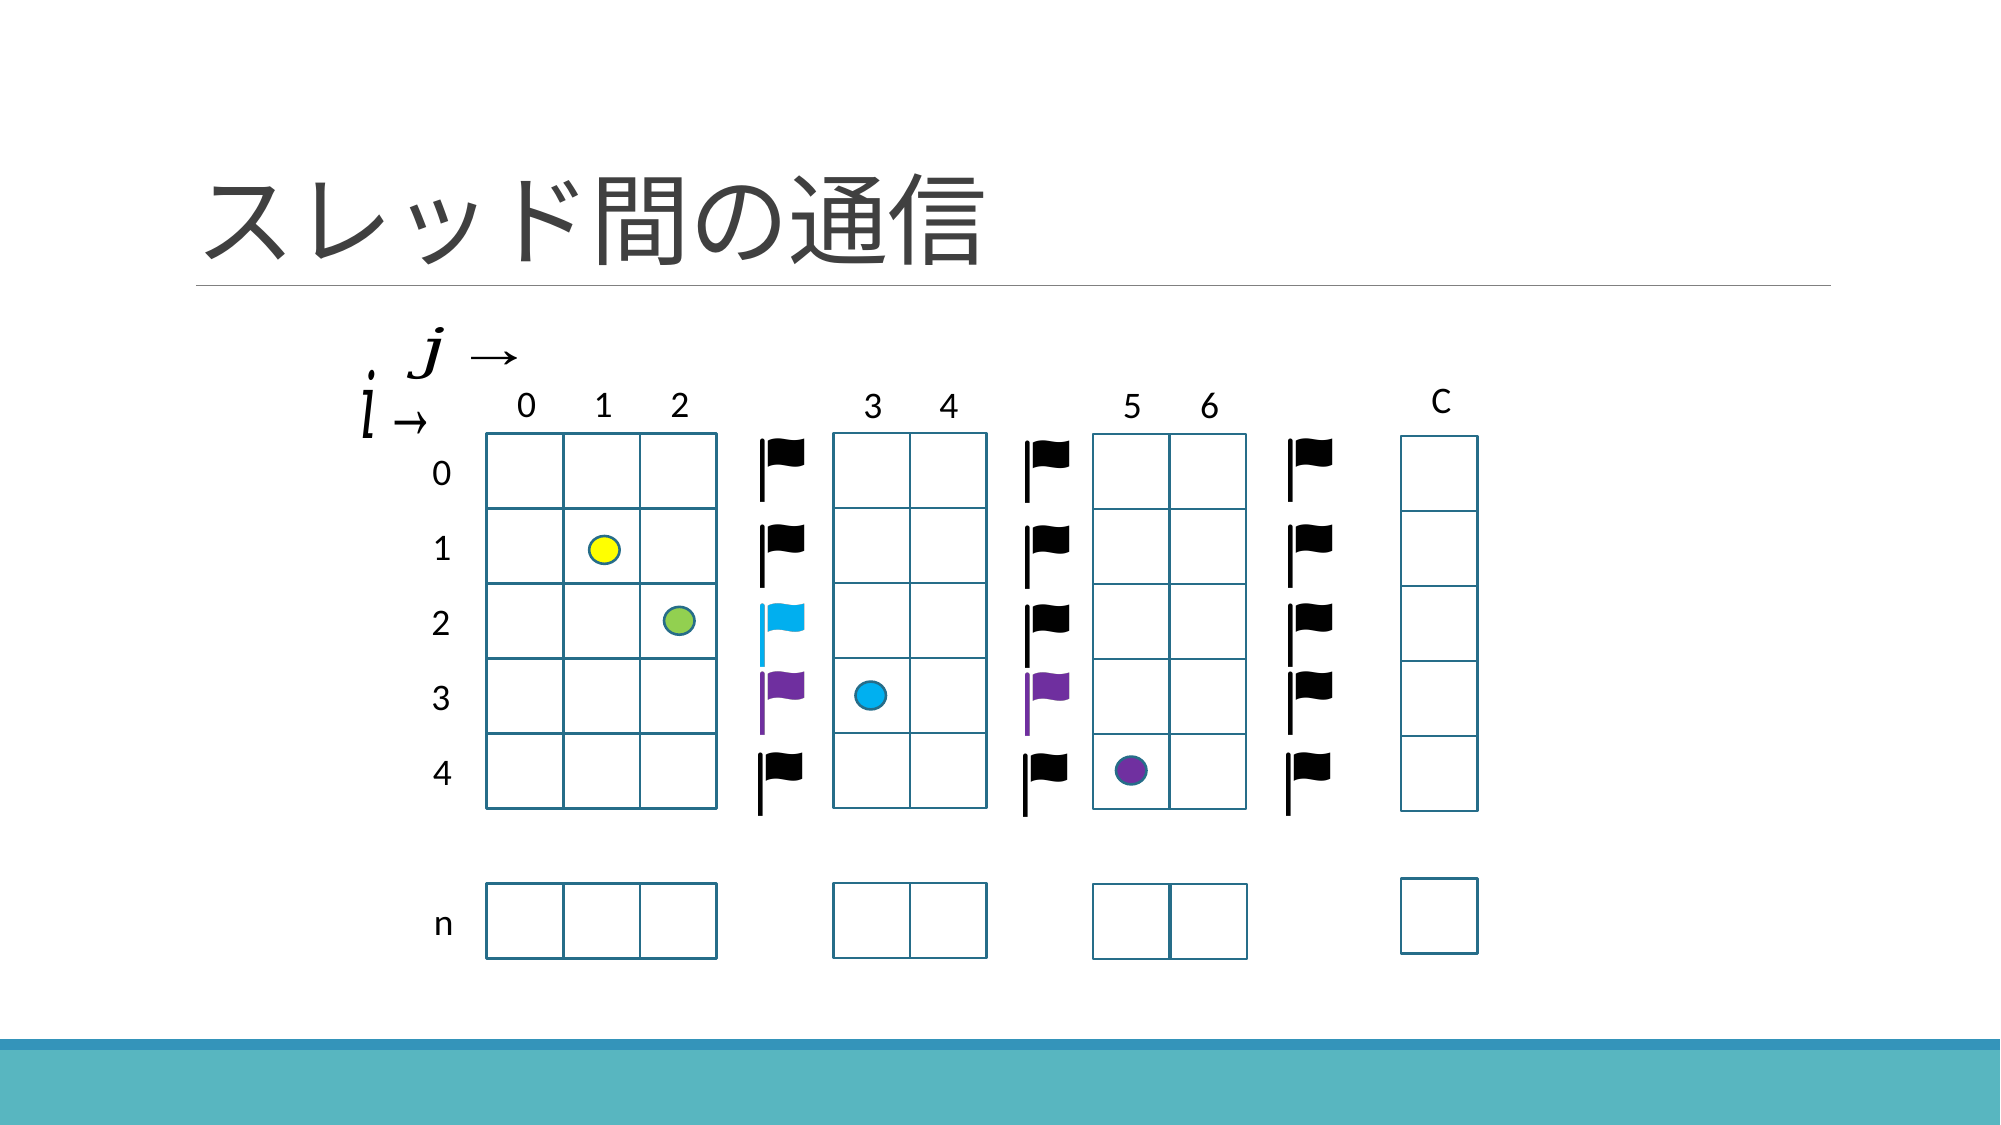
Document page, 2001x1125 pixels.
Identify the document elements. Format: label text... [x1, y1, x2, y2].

text_box [1168, 583, 1247, 658]
text_box [1169, 883, 1248, 960]
text_box [1168, 658, 1247, 733]
text_box [485, 507, 562, 582]
text_box 2 [655, 372, 701, 433]
text_box [1400, 585, 1479, 660]
text_box [1114, 755, 1148, 786]
text_box [832, 882, 909, 959]
picture [1271, 518, 1348, 595]
picture [1008, 519, 1085, 596]
text_box n [419, 890, 465, 951]
text_box [485, 657, 562, 732]
text_box 4 [924, 373, 970, 434]
picture [1008, 433, 1085, 510]
picture [743, 518, 820, 595]
text_box [832, 507, 909, 582]
text_box [909, 432, 988, 507]
text_box [909, 732, 988, 809]
text_box 3 [848, 373, 894, 434]
text_box [1400, 735, 1479, 812]
title スレッド間の通信 [180, 47, 1830, 285]
text_box C [1416, 368, 1462, 429]
text_box [909, 507, 988, 582]
text_box [639, 882, 718, 960]
text_box [639, 507, 718, 582]
text_box 2 [416, 590, 462, 651]
text_box [639, 657, 718, 732]
text_box [832, 732, 909, 809]
text_box [1400, 877, 1479, 955]
text_box [909, 582, 988, 657]
text_box 4 [418, 740, 464, 801]
text_box [639, 582, 718, 657]
text_box [485, 732, 562, 810]
picture [1007, 747, 1084, 824]
text_box [562, 732, 639, 810]
text_box [639, 432, 718, 507]
text_box [1092, 433, 1168, 508]
text_box [1168, 508, 1247, 583]
picture [1269, 746, 1346, 823]
text_box 5 [1108, 373, 1154, 433]
text_box [1400, 660, 1479, 735]
text_box 1 [579, 372, 625, 433]
text_box [562, 582, 639, 657]
text_box 1 [417, 515, 463, 576]
text_box [832, 657, 909, 732]
text_box [562, 657, 639, 732]
text_box [1093, 583, 1168, 658]
text_box 0 [502, 372, 548, 433]
picture [1008, 597, 1085, 743]
picture [743, 432, 820, 509]
text_box 3 [416, 665, 462, 726]
text_box 6 [1185, 373, 1231, 433]
text_box [1168, 733, 1247, 810]
picture [1271, 432, 1348, 509]
text_box [485, 882, 562, 960]
text_box [832, 582, 909, 657]
text_box [1094, 658, 1168, 733]
text_box [562, 432, 639, 507]
text_box [485, 582, 562, 657]
text_box 0 [417, 440, 463, 501]
text_box [909, 882, 988, 959]
text_box [639, 732, 718, 810]
text_box [909, 657, 988, 732]
text_box [1168, 433, 1247, 508]
text_box [485, 432, 562, 507]
text_box [854, 680, 888, 711]
text_box [1400, 510, 1479, 585]
picture [743, 596, 820, 741]
text_box [562, 882, 639, 960]
text_box [1092, 508, 1168, 583]
text_box [1400, 435, 1479, 510]
text_box [562, 507, 639, 582]
text_box [662, 605, 696, 637]
text_box [832, 432, 909, 507]
text_box [587, 534, 621, 566]
picture [1271, 596, 1348, 741]
text_box [1092, 733, 1168, 810]
text_box [1092, 883, 1169, 960]
picture [741, 746, 818, 823]
